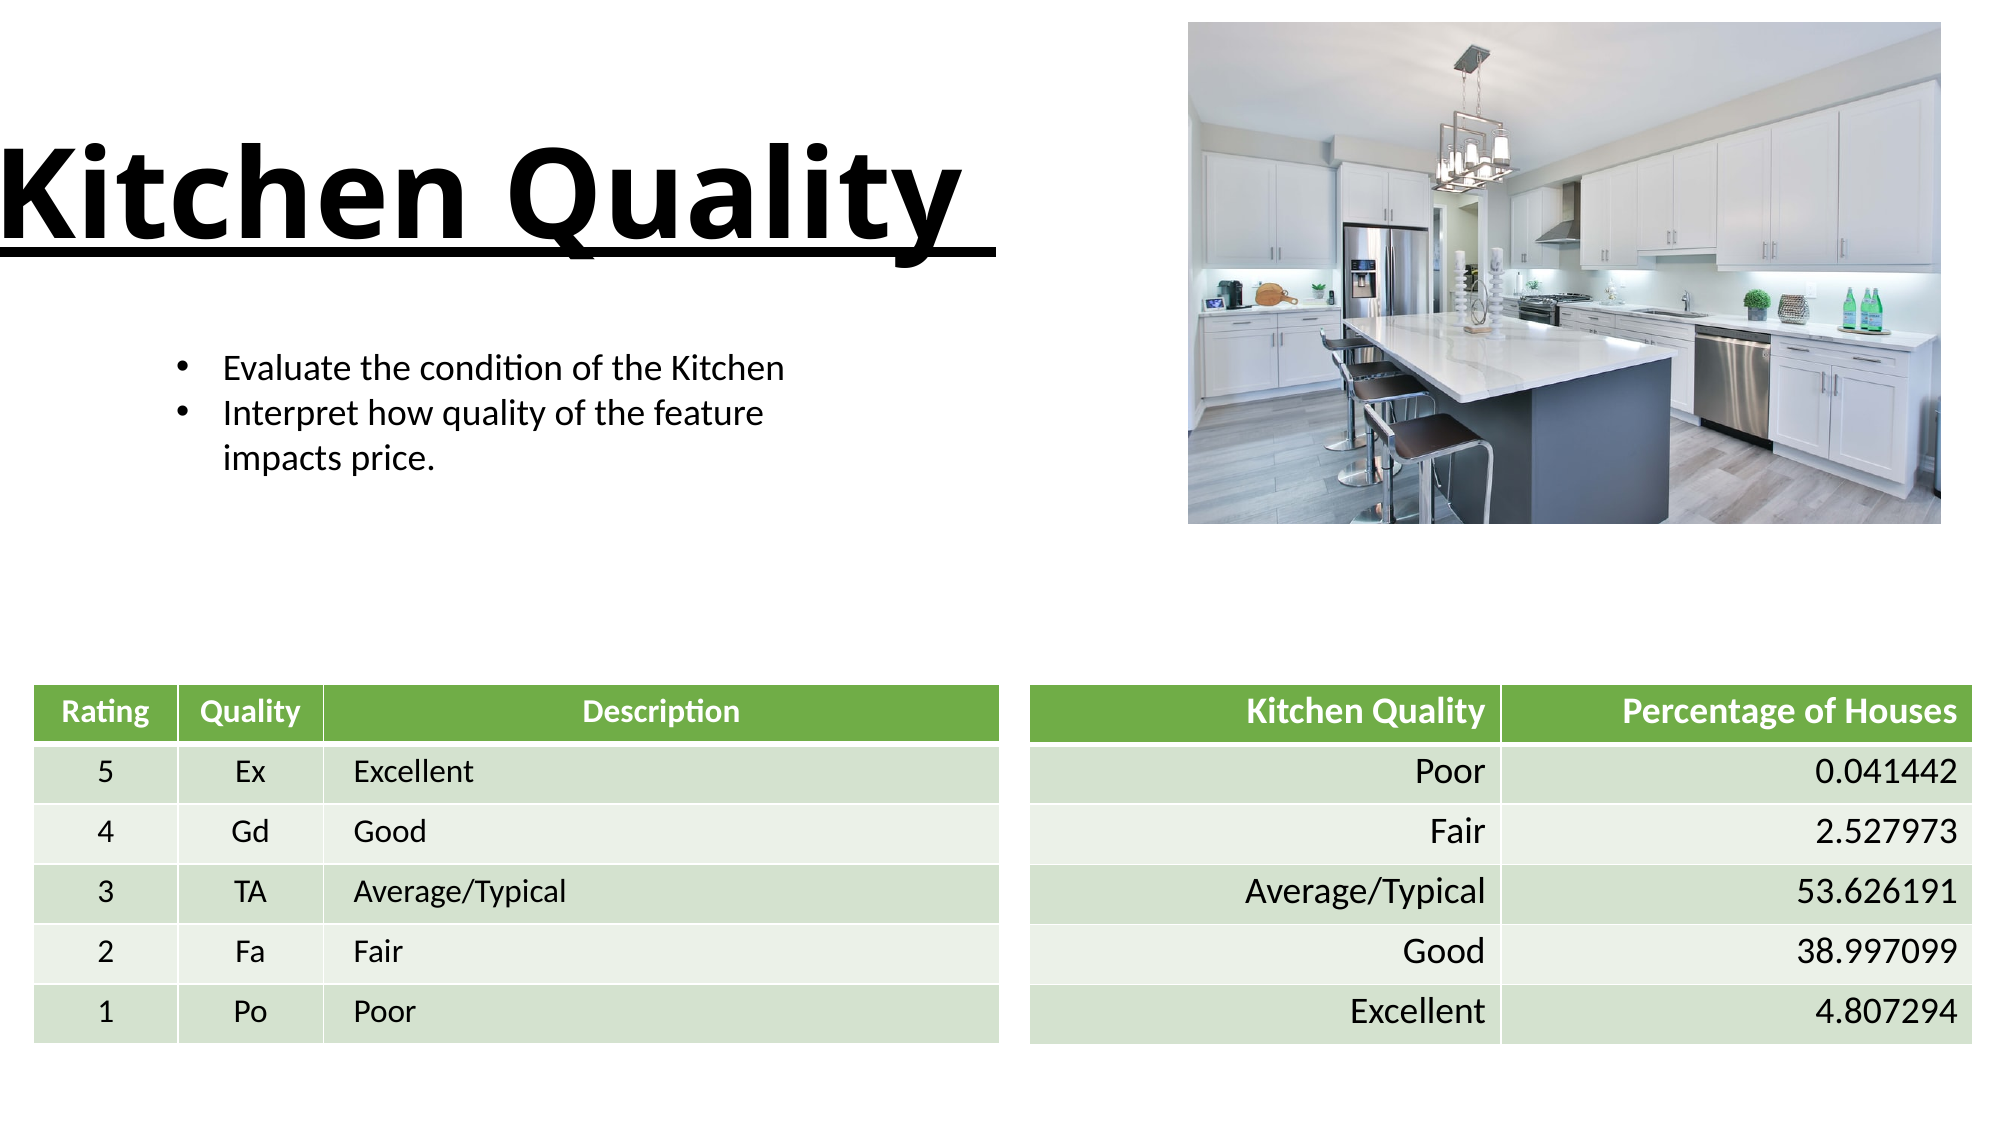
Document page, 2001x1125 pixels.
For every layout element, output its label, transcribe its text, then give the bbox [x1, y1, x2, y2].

table_cell 4.807294 [1502, 985, 1972, 1044]
table_cell Fair [324, 925, 999, 983]
table_cell 0.041442 [1502, 747, 1972, 803]
table_cell Average/Typical [324, 865, 999, 923]
table_cell 2.527973 [1502, 805, 1972, 864]
table_cell 38.997099 [1502, 925, 1972, 984]
table_cell 5 [34, 747, 177, 803]
table_cell Good [324, 805, 999, 863]
table_cell Fair [1030, 805, 1500, 864]
table_cell Excellent [324, 747, 999, 803]
table_cell Average/Typical [1030, 865, 1500, 924]
table_cell 2 [34, 925, 177, 983]
table_cell TA [179, 865, 323, 923]
table_header Kitchen Quality [1030, 685, 1500, 742]
table_cell Good [1030, 925, 1500, 984]
table_cell Poor [1030, 747, 1500, 803]
text_box Evaluate the condition of the Kitchen Interpret how quality of the feature impacts price. [161, 335, 828, 486]
table_header Rating [34, 685, 177, 741]
table_cell 1 [34, 985, 177, 1043]
table_cell 3 [34, 865, 177, 923]
table_cell 53.626191 [1502, 865, 1972, 924]
table_cell Ex [179, 747, 323, 803]
table_cell Gd [179, 805, 323, 863]
table_cell Po [179, 985, 323, 1043]
title Kitchen Quality [0, 25, 1188, 273]
table_cell Fa [179, 925, 323, 983]
table_header Quality [179, 685, 323, 741]
picture [1188, 22, 1941, 524]
table_header Description [324, 685, 999, 741]
table_cell Excellent [1030, 985, 1500, 1044]
table_header Percentage of Houses [1502, 685, 1972, 742]
table_cell Poor [324, 985, 999, 1043]
table_cell 4 [34, 805, 177, 863]
